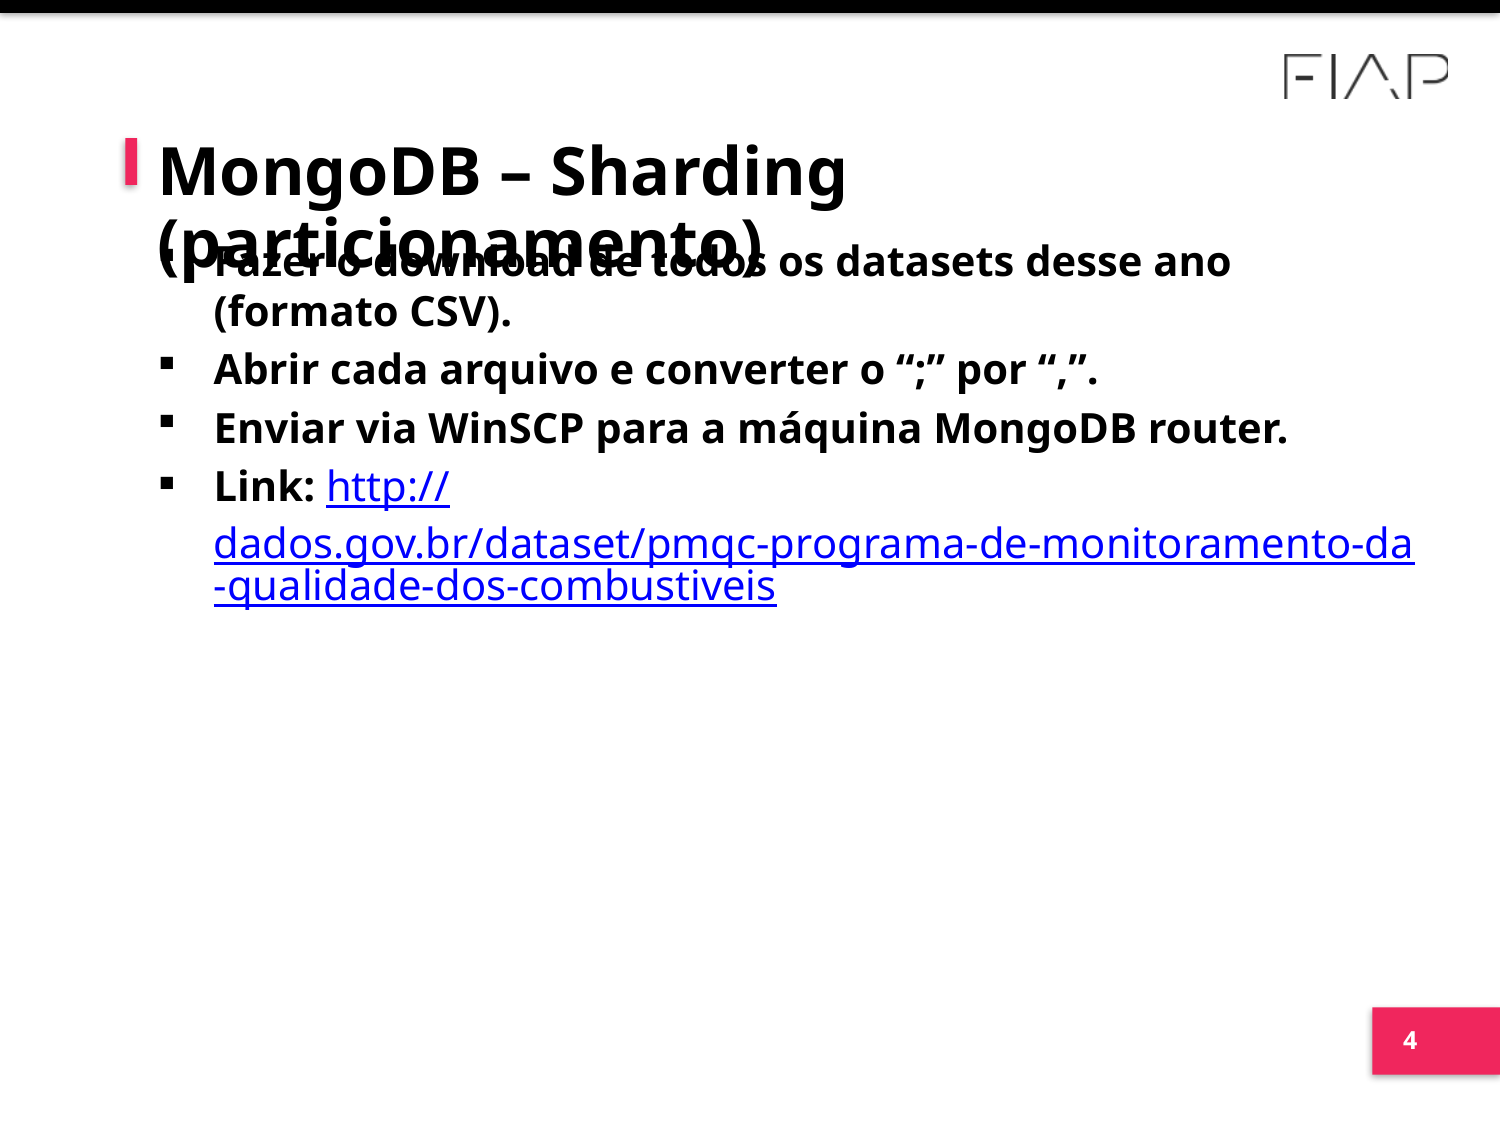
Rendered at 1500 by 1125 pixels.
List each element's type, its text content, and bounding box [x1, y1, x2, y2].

text_box Fazer o download de todos os datasets desse ano (formato CSV). Abrir cada arquivo e converter o “;” por “,”. Enviar via WinSCP para a máquina MongoDB router. Link: http://dados.gov.br/dataset/pmqc-programa-de-monitoramento-da-qualidade-dos-combustiveis [142, 227, 1442, 1003]
text_box MongoDB – Sharding (particionamento) [142, 130, 1343, 196]
